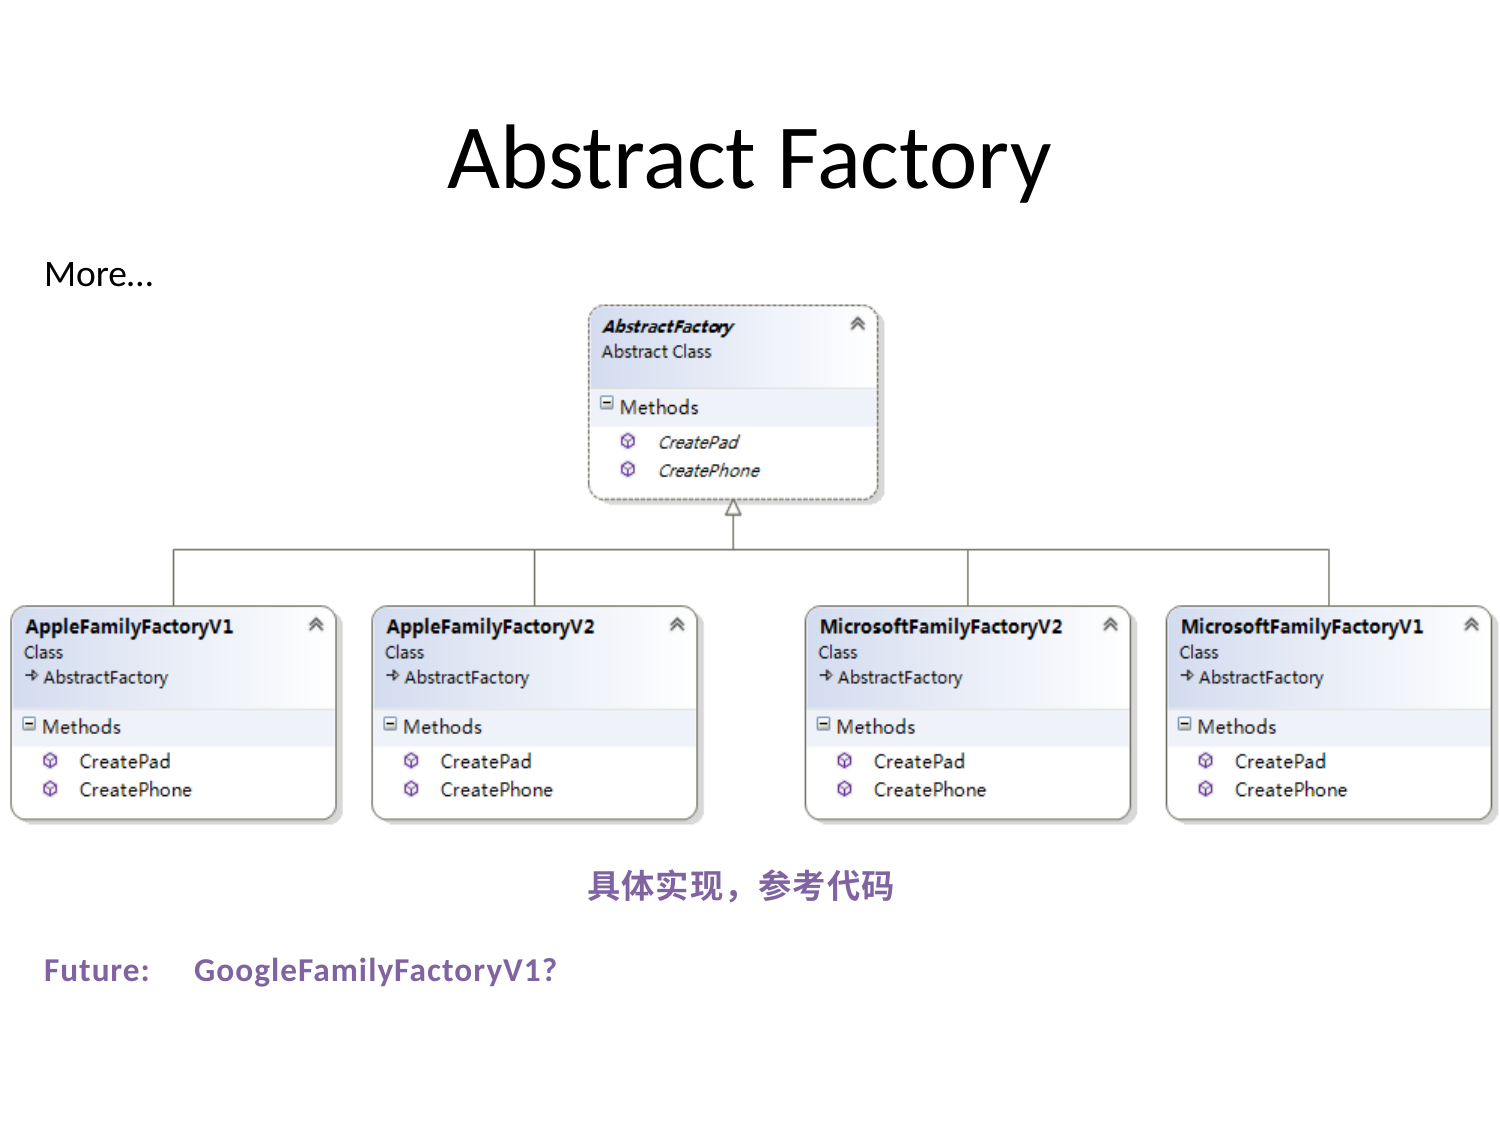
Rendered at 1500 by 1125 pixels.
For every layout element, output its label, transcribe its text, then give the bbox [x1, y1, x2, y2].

text_box Future: GoogleFamilyFactoryV1? [29, 940, 609, 996]
text_box More… [29, 242, 189, 296]
picture [0, 297, 1500, 828]
text_box 具体实现，参考代码 [572, 857, 951, 913]
title Abstract Factory [103, 59, 1397, 244]
